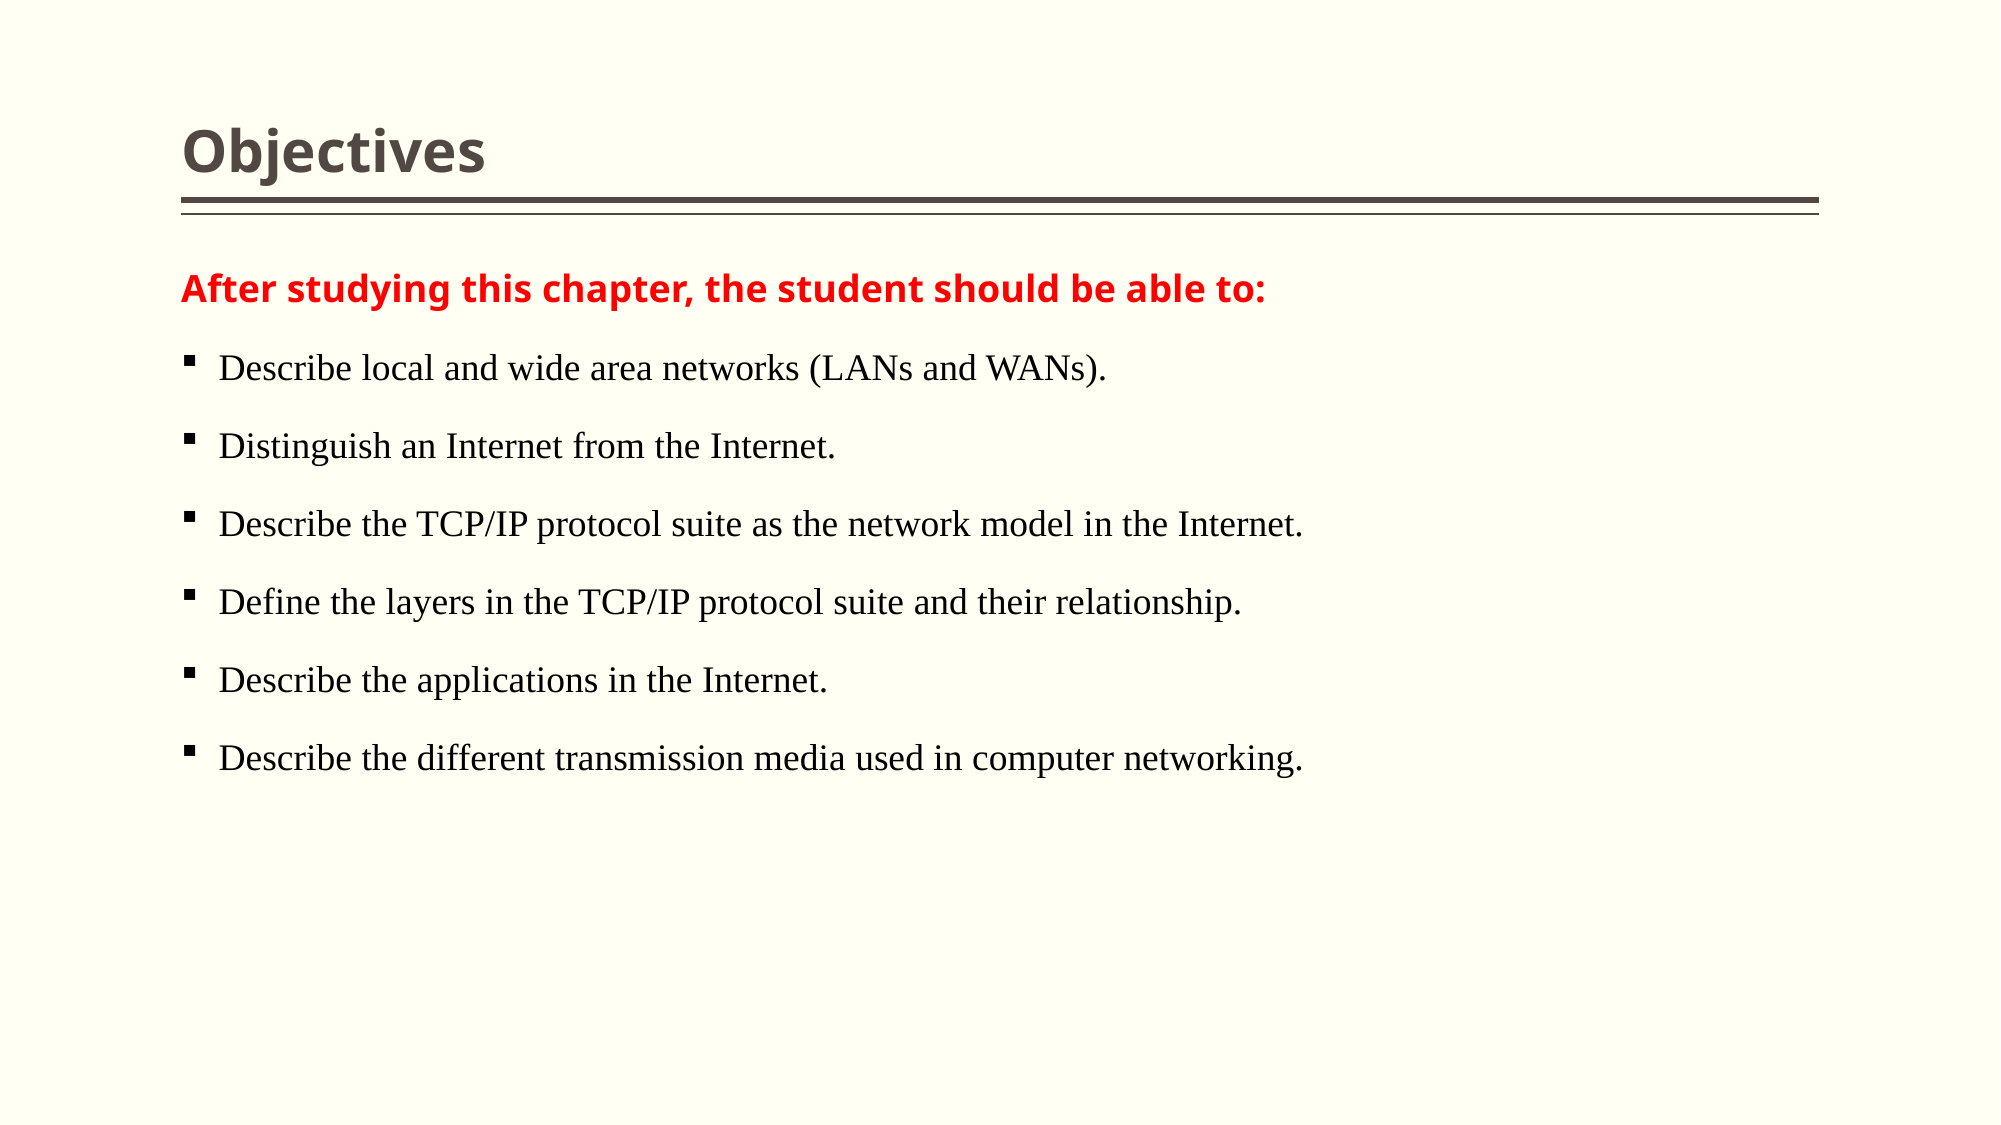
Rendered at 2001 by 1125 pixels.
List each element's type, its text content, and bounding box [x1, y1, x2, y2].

list After studying this chapter, the student should be able to: Describe local and wide area networks (LANs and WANs). Distinguish an Internet from the Internet. Describe the TCP/IP protocol suite as the network model in the Internet. Define the layers in the TCP/IP protocol suite and their relationship. Describe the applications in the Internet. Describe the different transmission media used in computer networking. [181, 262, 1819, 1013]
title Objectives [181, 12, 1819, 193]
